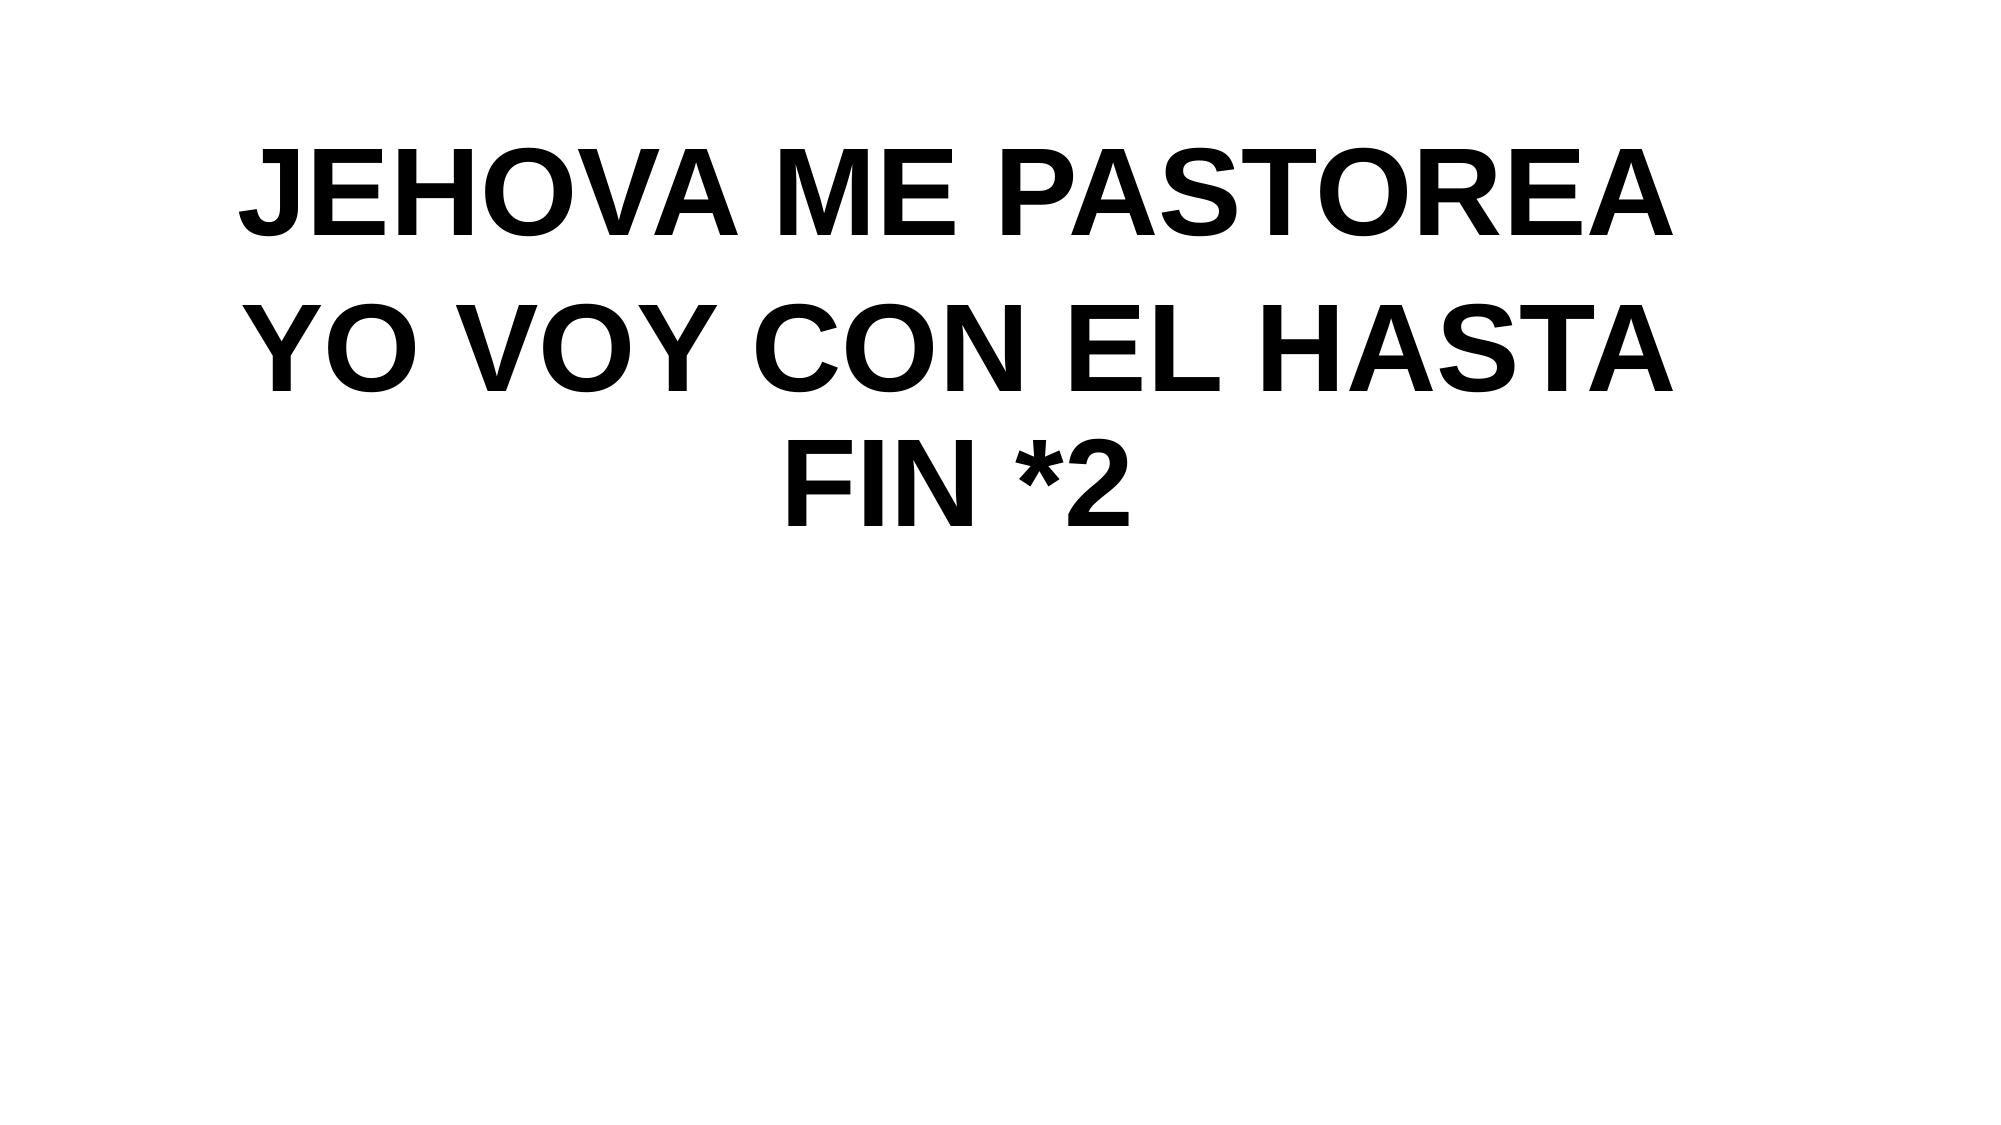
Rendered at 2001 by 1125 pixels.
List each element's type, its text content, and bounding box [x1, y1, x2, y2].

subtitle JEHOVA ME PASTOREA YO VOY CON EL HASTA FIN *2 [207, 120, 1708, 758]
